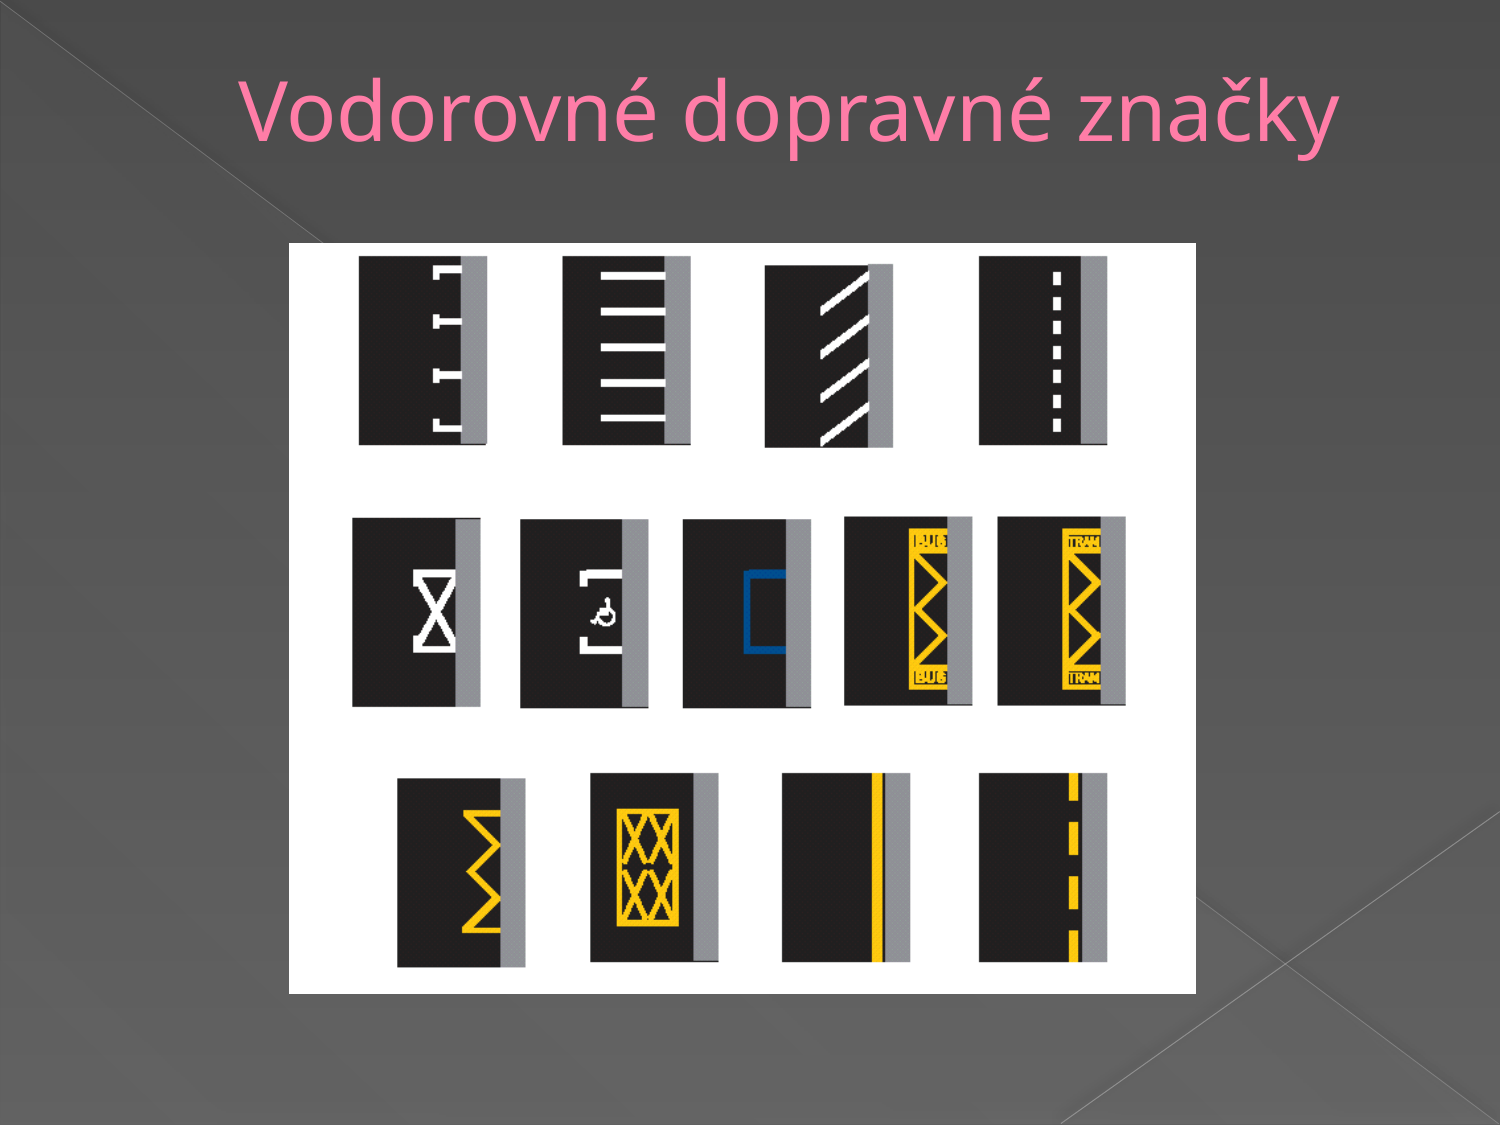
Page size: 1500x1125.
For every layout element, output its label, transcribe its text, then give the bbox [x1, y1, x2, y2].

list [288, 243, 1196, 994]
title Vodorovné dopravné značky [75, 43, 1425, 274]
